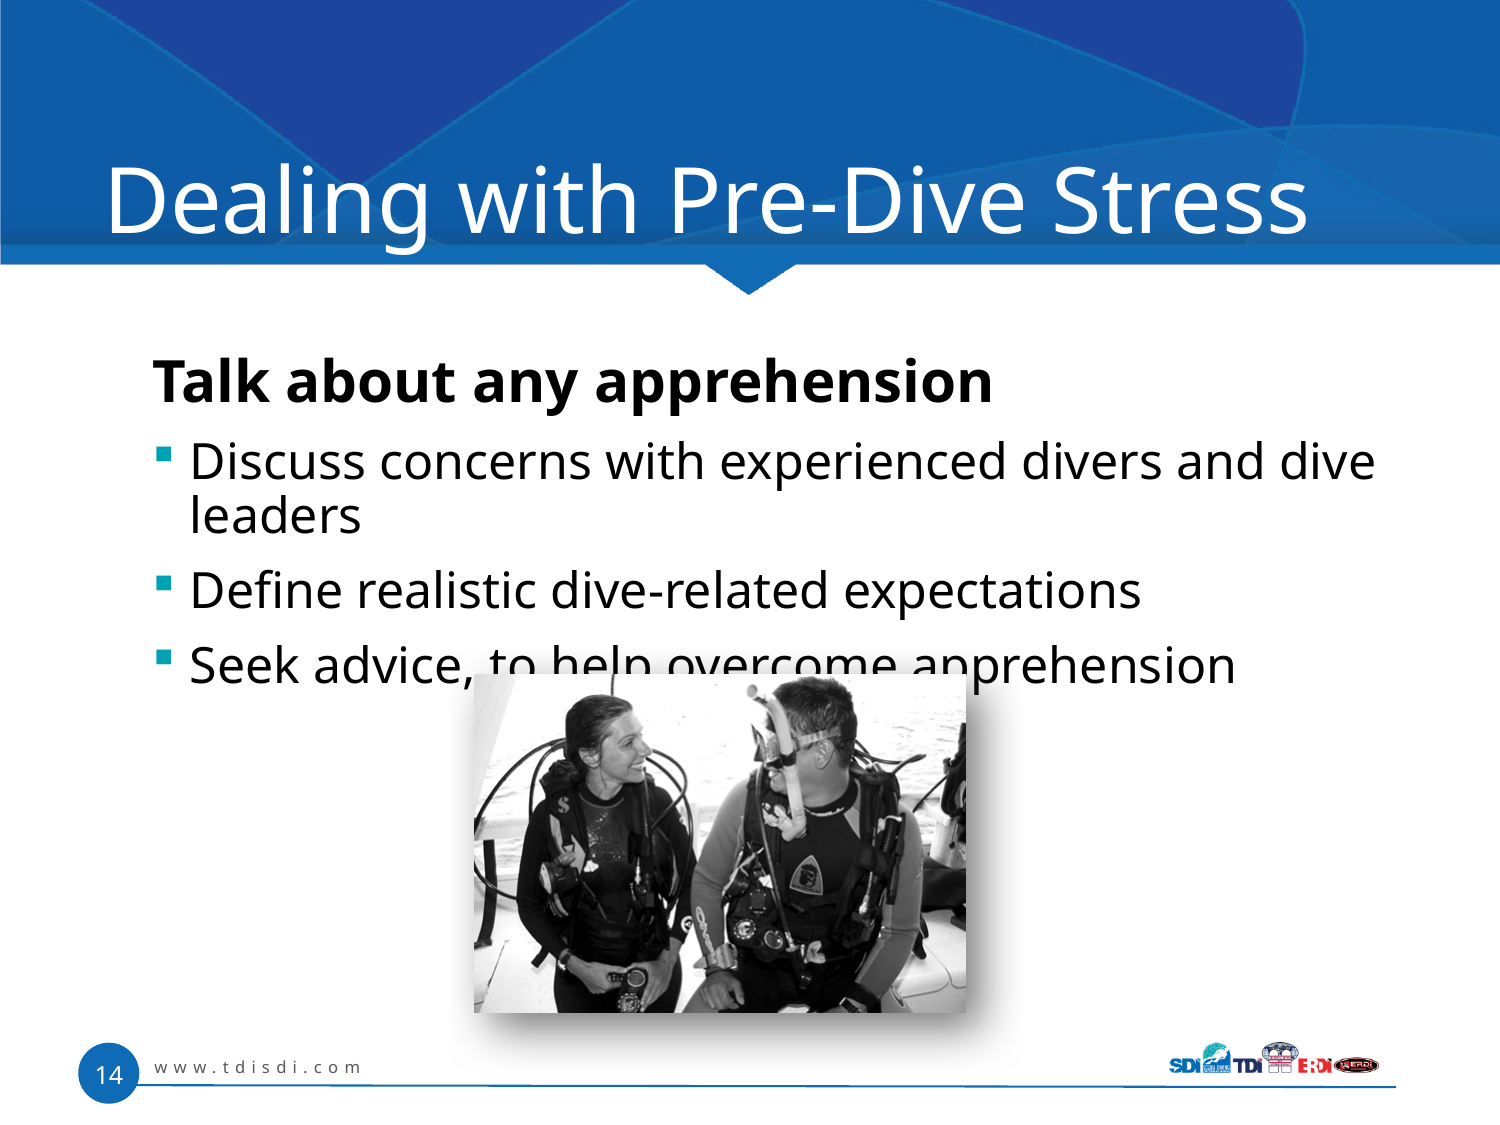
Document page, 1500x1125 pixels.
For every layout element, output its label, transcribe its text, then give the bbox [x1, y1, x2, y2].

slide_number 14 [78, 1046, 140, 1107]
picture [474, 674, 966, 1013]
footer www.tdisdi.com [139, 1038, 646, 1099]
title Dealing with Pre-Dive Stress [103, 95, 1397, 313]
list Talk about any apprehension Discuss concerns with experienced divers and dive leaders Define realistic dive-related expectations Seek advice, to help overcome apprehension [137, 345, 1438, 1088]
picture [0, 0, 1500, 295]
